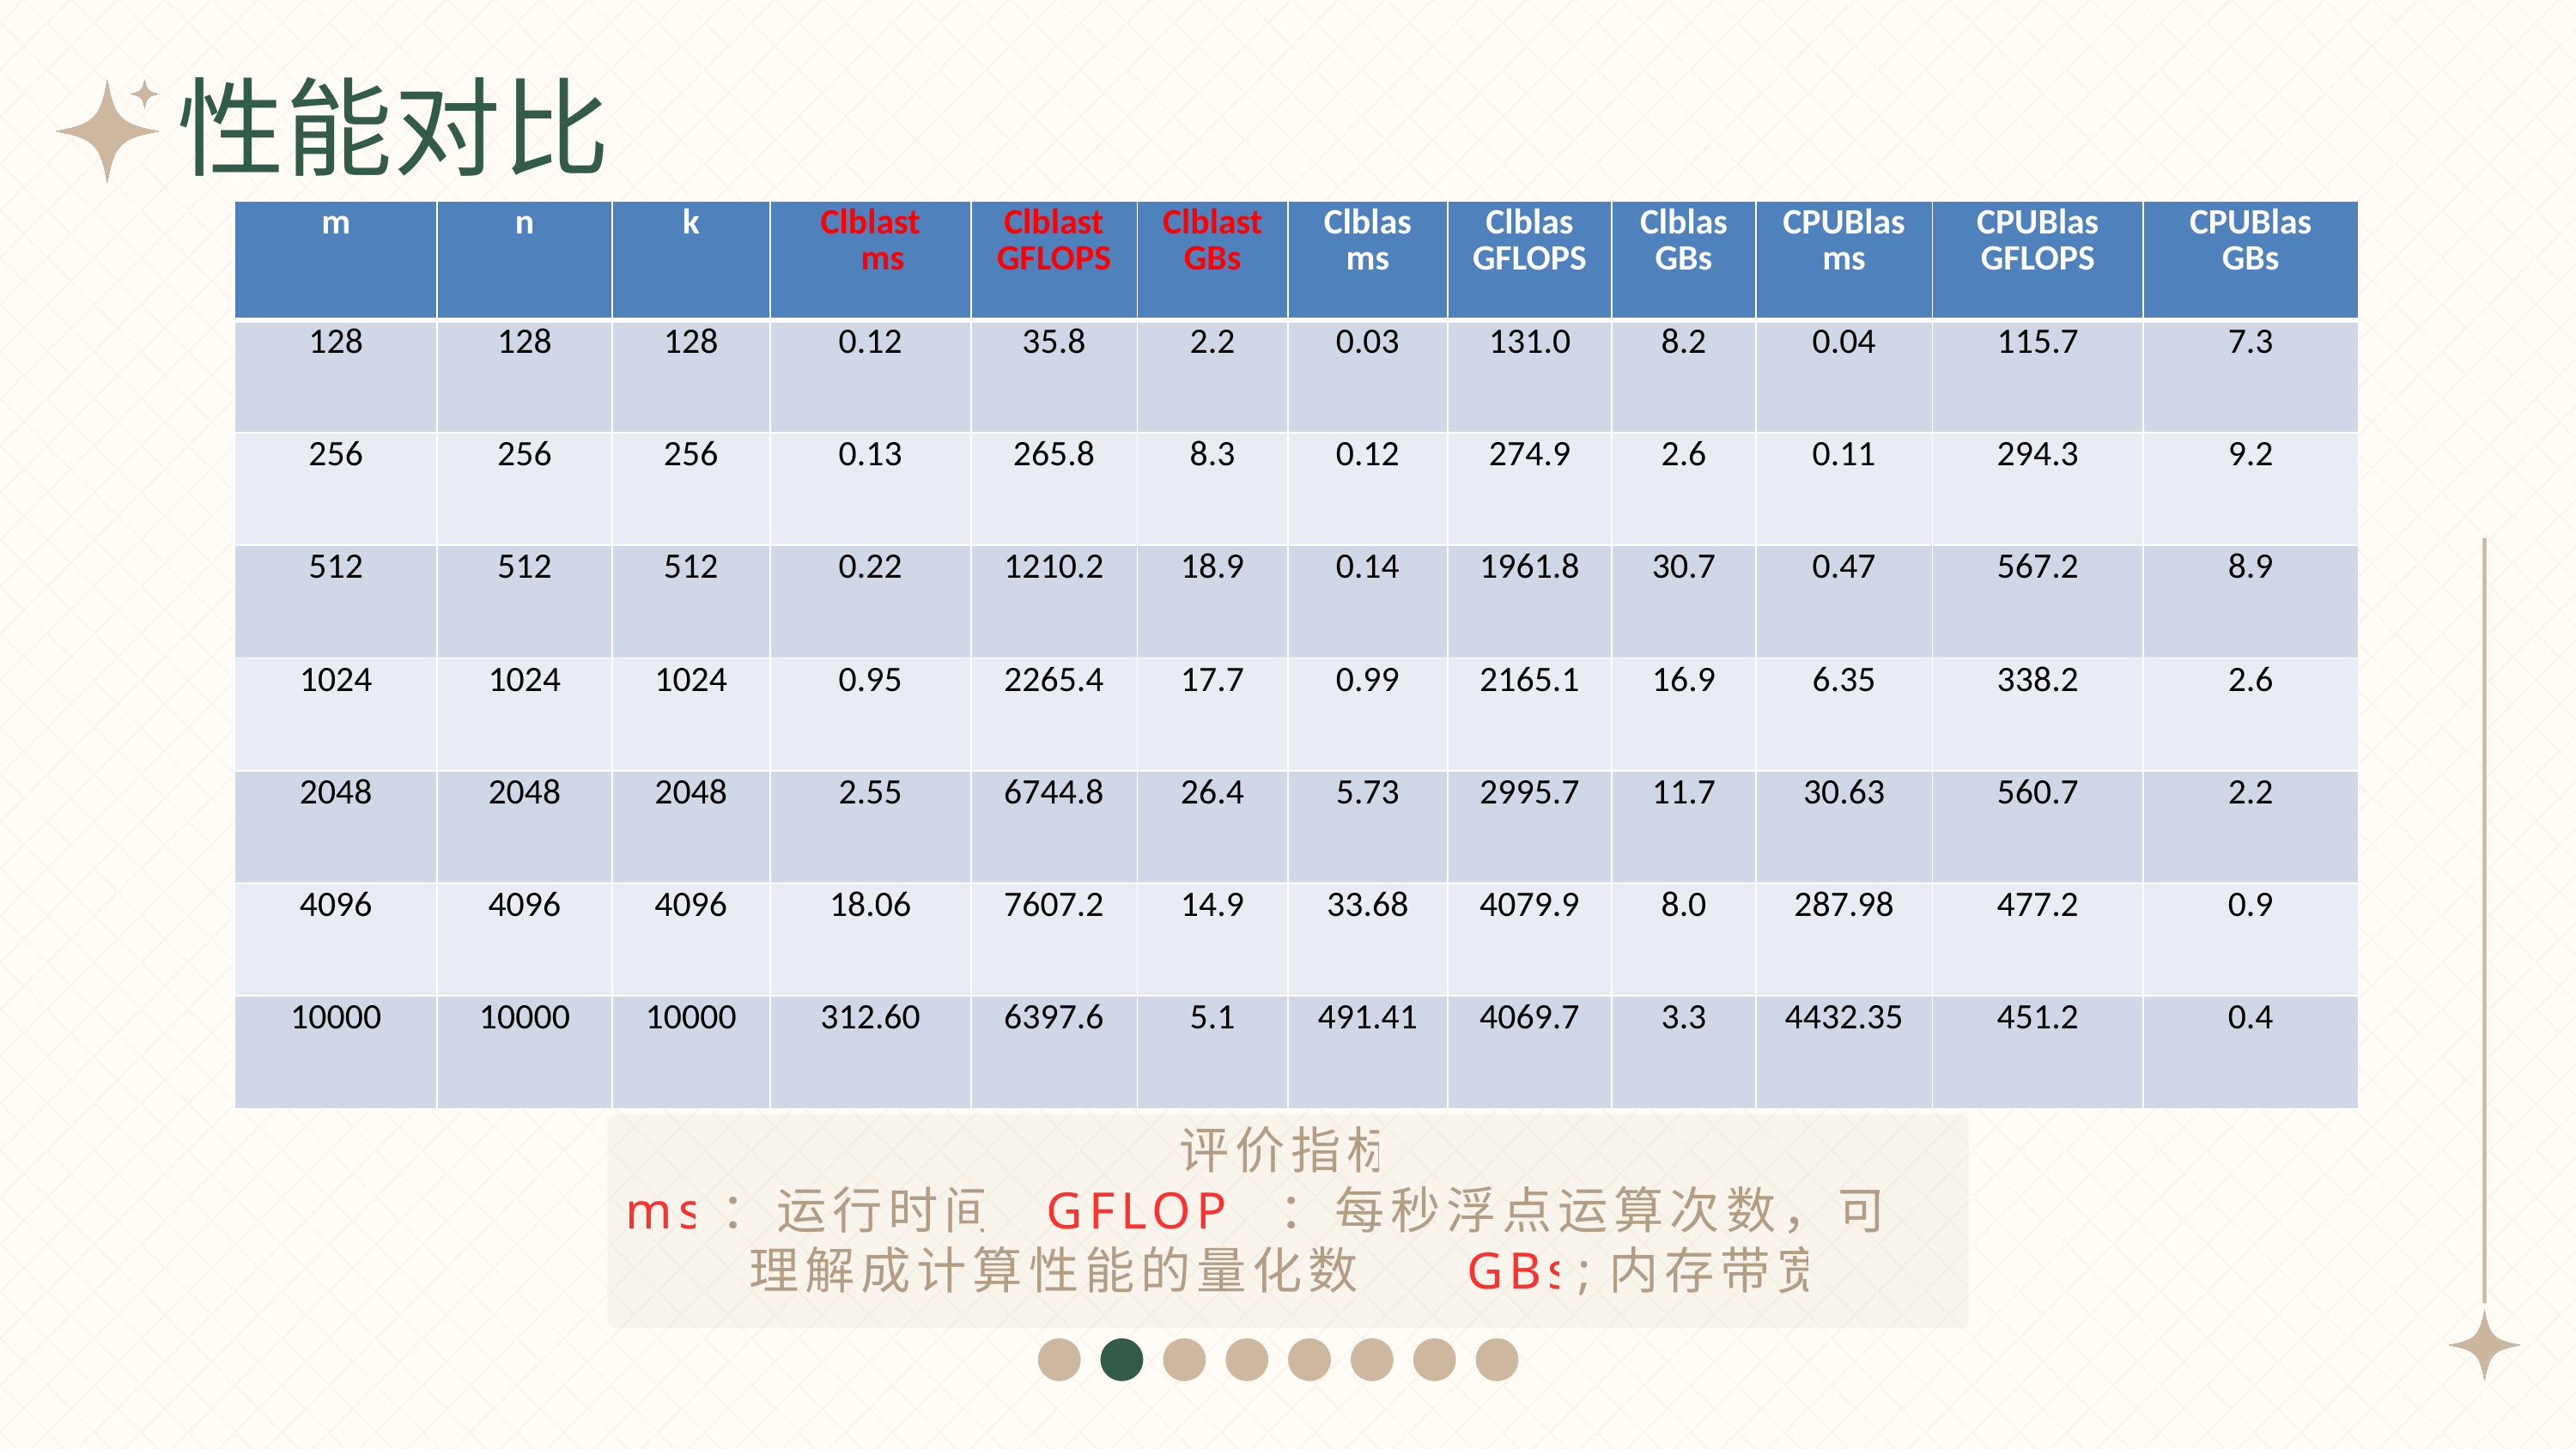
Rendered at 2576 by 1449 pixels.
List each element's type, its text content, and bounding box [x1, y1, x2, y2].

table_cell 128 [438, 323, 611, 432]
table_cell 256 [438, 433, 611, 544]
table_cell 6397.6 [972, 997, 1137, 1088]
table_cell 16.9 [1613, 658, 1755, 770]
table_cell 294.3 [1933, 433, 2142, 544]
table_cell 30.7 [1613, 546, 1755, 658]
table_cell 5.73 [1289, 772, 1447, 882]
table_cell 2.55 [771, 772, 970, 882]
table_cell 1024 [438, 658, 611, 770]
table_cell 8.2 [1613, 323, 1755, 432]
table_cell 18.06 [771, 884, 970, 995]
table_header Clblas GFLOPS [1449, 202, 1611, 318]
table_cell 0.11 [1757, 433, 1932, 544]
table_cell 287.98 [1757, 884, 1932, 995]
table_cell 451.2 [1933, 997, 2142, 1108]
table_cell 1961.8 [1449, 546, 1611, 658]
table_cell 8.9 [2144, 546, 2358, 658]
table_cell 477.2 [1933, 884, 2142, 995]
table_cell 560.7 [1933, 772, 2142, 882]
table_cell 2265.4 [972, 658, 1137, 770]
table_cell 0.13 [771, 433, 970, 544]
table_cell 2.6 [1613, 433, 1755, 544]
table_cell 5.1 [1138, 997, 1287, 1088]
table_cell 0.12 [771, 323, 970, 432]
table_cell 2.6 [2144, 658, 2358, 770]
table_header CPUBlas GBs [2144, 202, 2358, 318]
table_cell 4432.35 [1757, 997, 1932, 1088]
table_header Clblas ms [1289, 202, 1447, 318]
table_cell 6.35 [1757, 658, 1932, 770]
table_cell 8.3 [1138, 433, 1287, 544]
text_box [0, 0, 2576, 1449]
table_cell 0.03 [1289, 323, 1447, 432]
table_cell 1024 [613, 658, 769, 770]
table_cell 3.3 [1613, 997, 1755, 1088]
table_cell 10000 [438, 997, 611, 1108]
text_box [607, 1088, 1969, 1329]
table_cell 265.8 [972, 433, 1137, 544]
table_cell 4096 [613, 884, 769, 995]
table_cell 7.3 [2144, 323, 2358, 432]
table_cell 18.9 [1138, 546, 1287, 658]
table_cell 10000 [235, 997, 436, 1108]
table_cell 4096 [438, 884, 611, 995]
table_cell 2995.7 [1449, 772, 1611, 882]
table_cell 0.47 [1757, 546, 1932, 658]
table_cell 10000 [613, 997, 769, 1088]
table_cell 0.22 [771, 546, 970, 658]
table_cell 2048 [235, 772, 436, 882]
table_cell 14.9 [1138, 884, 1287, 995]
table_header Clblast ms [771, 202, 970, 318]
table_cell 0.4 [2144, 997, 2358, 1108]
table_cell 8.0 [1613, 884, 1755, 995]
table_cell 4069.7 [1449, 997, 1611, 1088]
table_cell 0.04 [1757, 323, 1932, 432]
table_cell 0.99 [1289, 658, 1447, 770]
table_cell 0.9 [2144, 884, 2358, 995]
table_header Clblast GBs [1138, 202, 1287, 318]
table_cell 2048 [613, 772, 769, 882]
table_cell 0.12 [1289, 433, 1447, 544]
table_cell 17.7 [1138, 658, 1287, 770]
table_cell 512 [438, 546, 611, 658]
table_cell 312.60 [771, 997, 970, 1088]
table_cell 0.14 [1289, 546, 1447, 658]
table_cell 35.8 [972, 323, 1137, 432]
table_cell 567.2 [1933, 546, 2142, 658]
table_cell 512 [613, 546, 769, 658]
table_cell 6744.8 [972, 772, 1137, 882]
table_cell 256 [235, 433, 436, 544]
table_cell 1210.2 [972, 546, 1137, 658]
table_cell 131.0 [1449, 323, 1611, 432]
table_cell 512 [235, 546, 436, 658]
table_cell 11.7 [1613, 772, 1755, 882]
table_cell 274.9 [1449, 433, 1611, 544]
table_cell 128 [235, 323, 436, 432]
table_header m [235, 202, 436, 318]
table_cell 338.2 [1933, 658, 2142, 770]
table_cell 2.2 [2144, 772, 2358, 882]
table_cell 128 [613, 323, 769, 432]
table_cell 9.2 [2144, 433, 2358, 544]
table_header Clblast GFLOPS [972, 202, 1137, 318]
table_cell 1024 [235, 658, 436, 770]
text_box 性能对比 [177, 39, 742, 190]
table_header k [613, 202, 769, 318]
table_header CPUBlas ms [1757, 202, 1932, 318]
table_cell 2165.1 [1449, 658, 1611, 770]
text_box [55, 78, 161, 184]
table_cell 30.63 [1757, 772, 1932, 882]
table_cell 0.95 [771, 658, 970, 770]
table_cell 256 [613, 433, 769, 544]
table_cell 2.2 [1138, 323, 1287, 432]
table_cell 2048 [438, 772, 611, 882]
table_cell 491.41 [1289, 997, 1447, 1088]
table_header Clblas GBs [1613, 202, 1755, 318]
table_header CPUBlas GFLOPS [1933, 202, 2142, 318]
table_header n [438, 202, 611, 318]
table_cell 33.68 [1289, 884, 1447, 995]
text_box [1037, 1337, 1519, 1382]
table_cell 4079.9 [1449, 884, 1611, 995]
table_cell 4096 [235, 884, 436, 995]
table_cell 26.4 [1138, 772, 1287, 882]
table_cell 115.7 [1933, 323, 2142, 432]
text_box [2448, 537, 2521, 1382]
table_cell 7607.2 [972, 884, 1137, 995]
